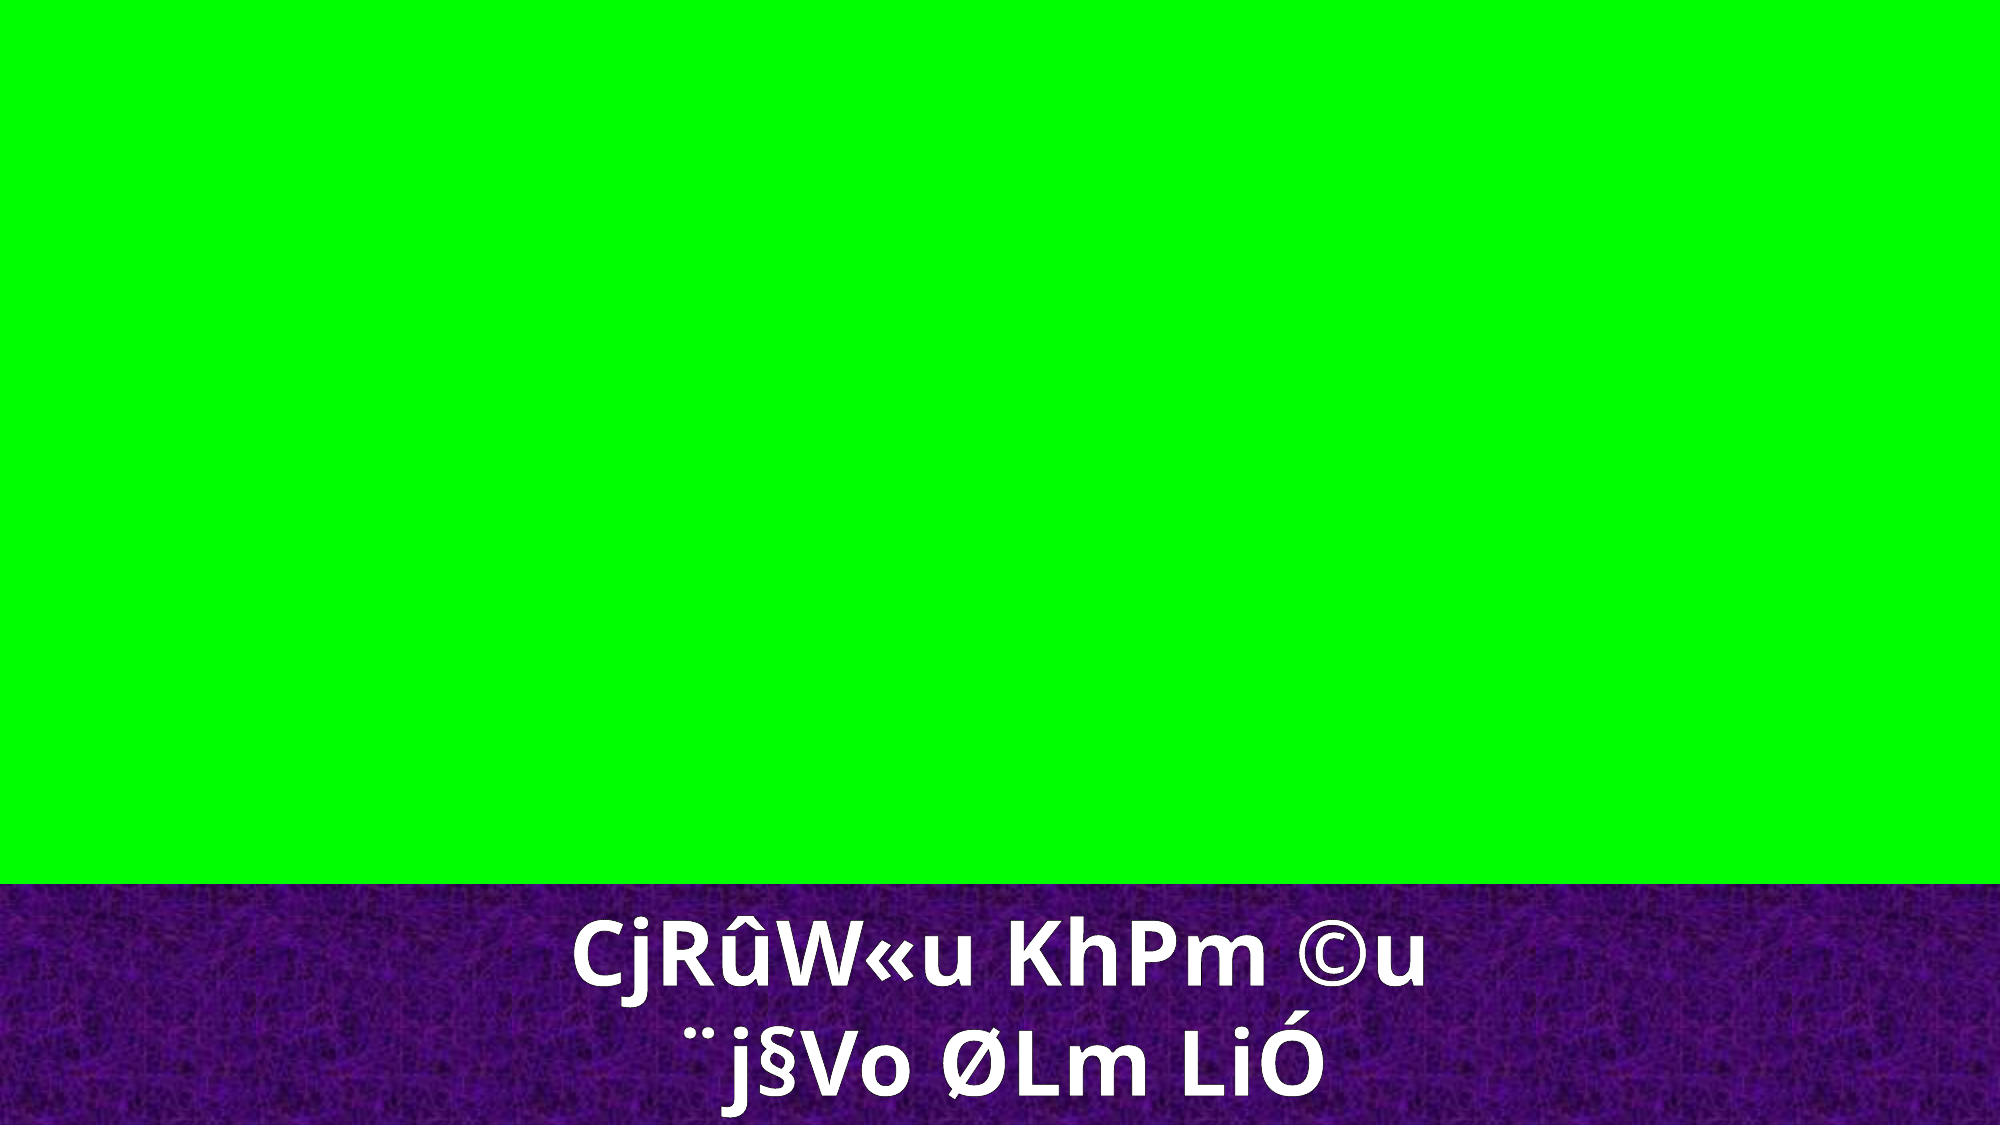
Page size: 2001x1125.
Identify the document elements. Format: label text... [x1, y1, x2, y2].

text_box CjRûW«u KhPm ©u ¨j§Vo ØLm LiÓ [0, 886, 2000, 1122]
